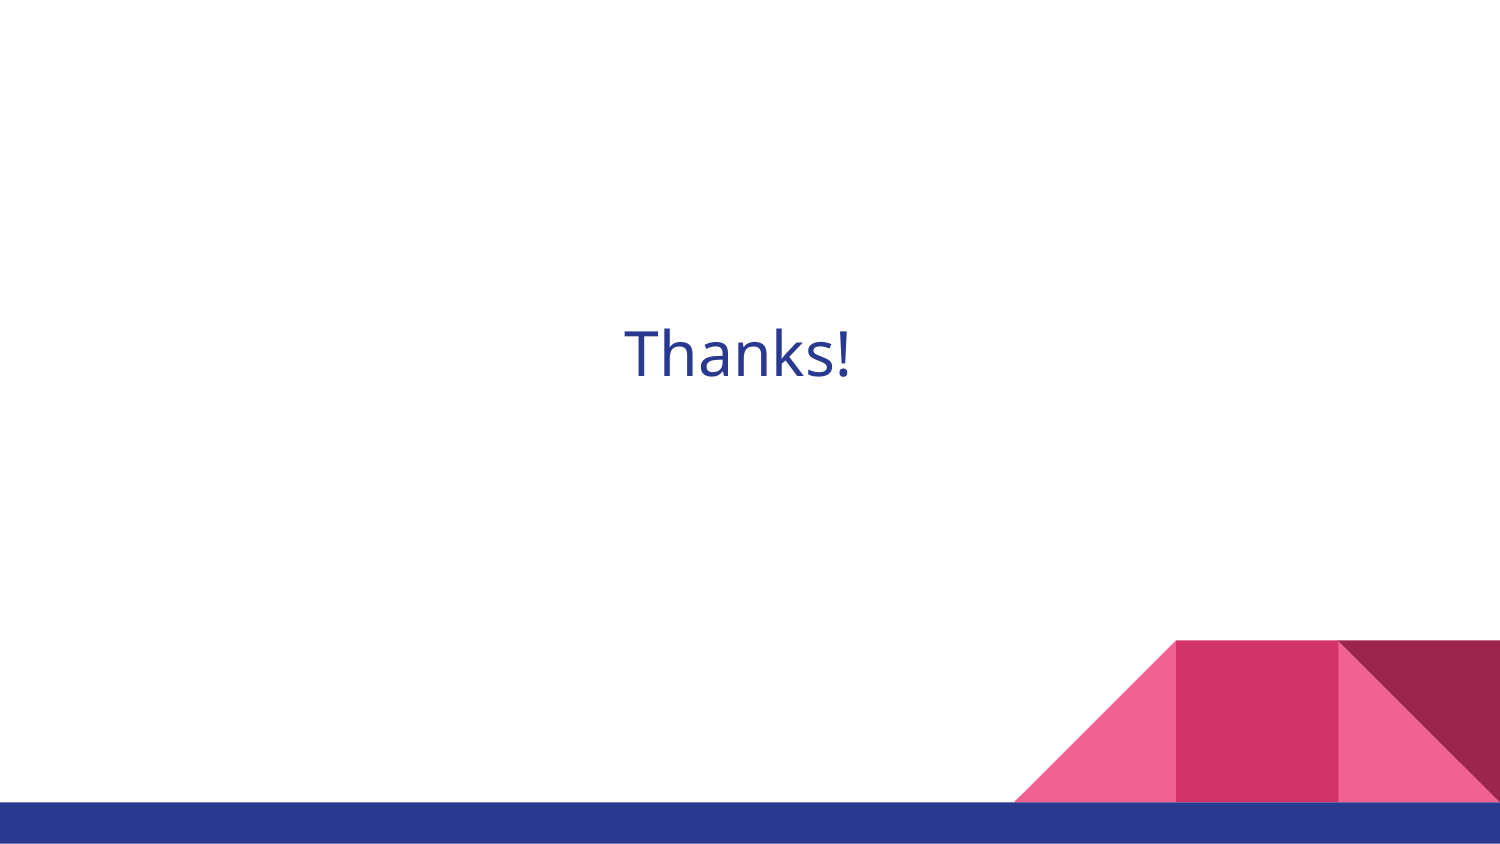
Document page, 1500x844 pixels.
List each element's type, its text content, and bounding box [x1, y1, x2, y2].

title Thanks! [609, 298, 891, 399]
